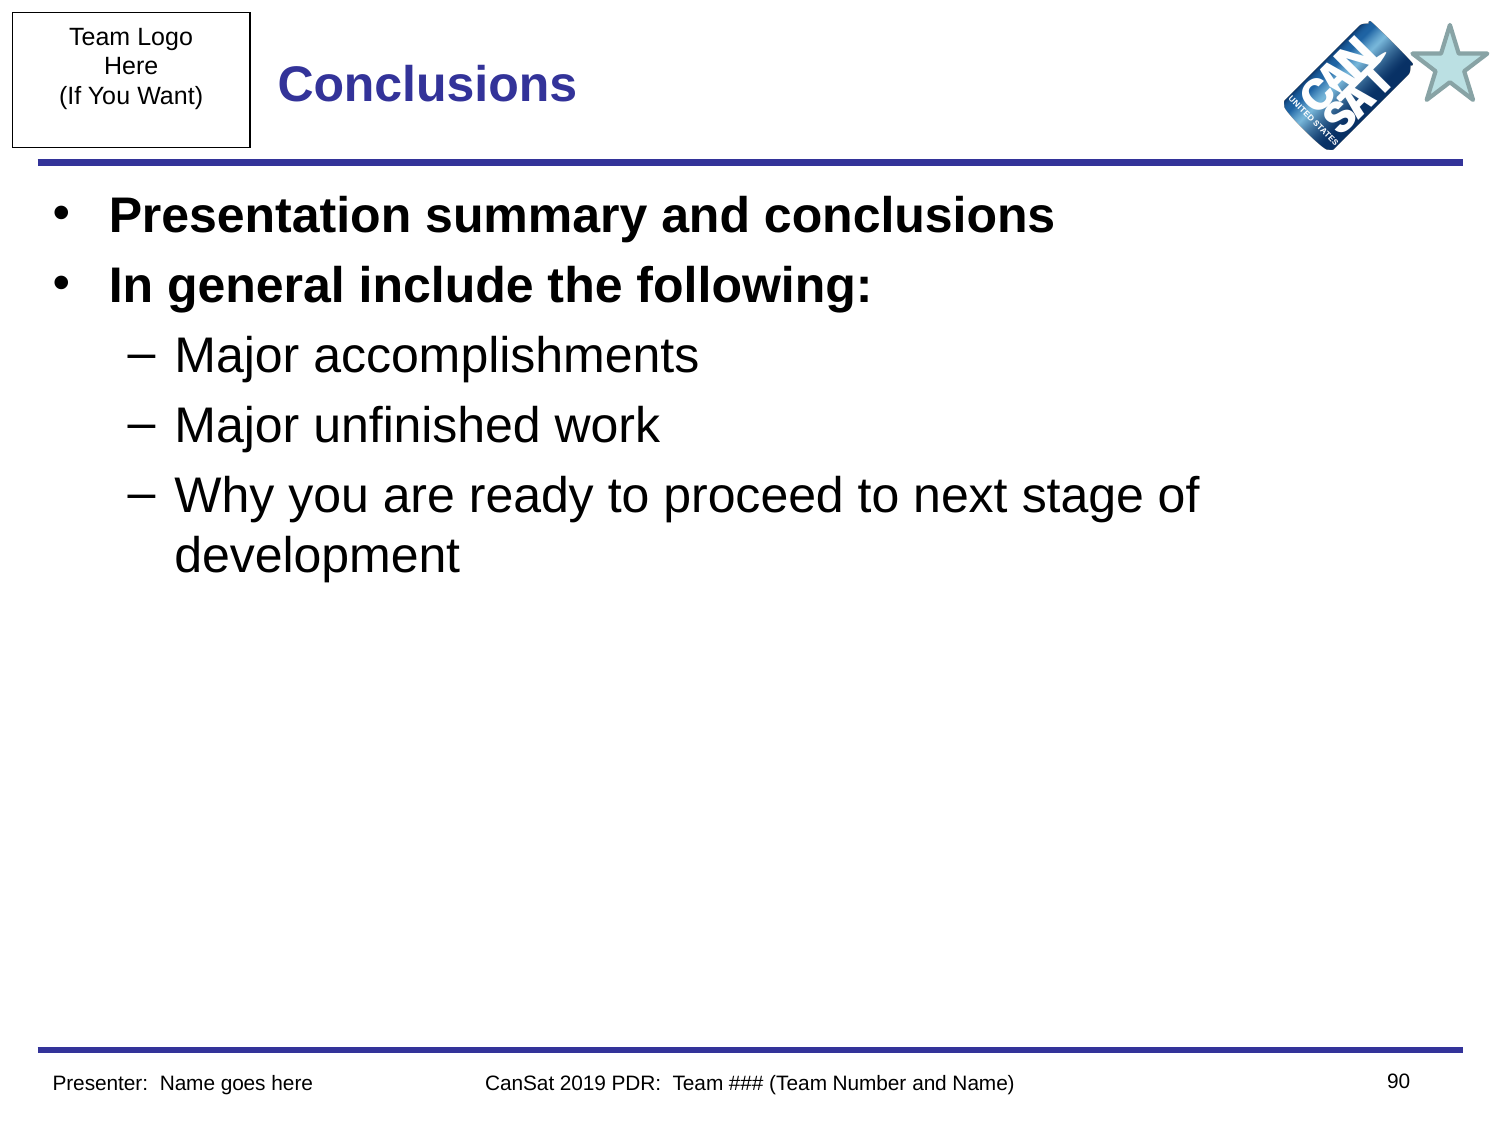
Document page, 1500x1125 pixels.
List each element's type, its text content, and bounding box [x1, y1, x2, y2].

list Presentation summary and conclusions In general include the following: Major accomplishments Major unfinished work Why you are ready to proceed to next stage of development [37, 174, 1463, 1025]
slide_number ‹#› [1312, 1059, 1425, 1100]
text_box [1412, 24, 1488, 100]
text_box Presenter: Name goes here [37, 1062, 413, 1103]
title Conclusions [262, 12, 1238, 150]
picture [1284, 21, 1413, 150]
footer CanSat 2019 PDR: Team ### (Team Number and Name) [450, 1062, 1050, 1103]
